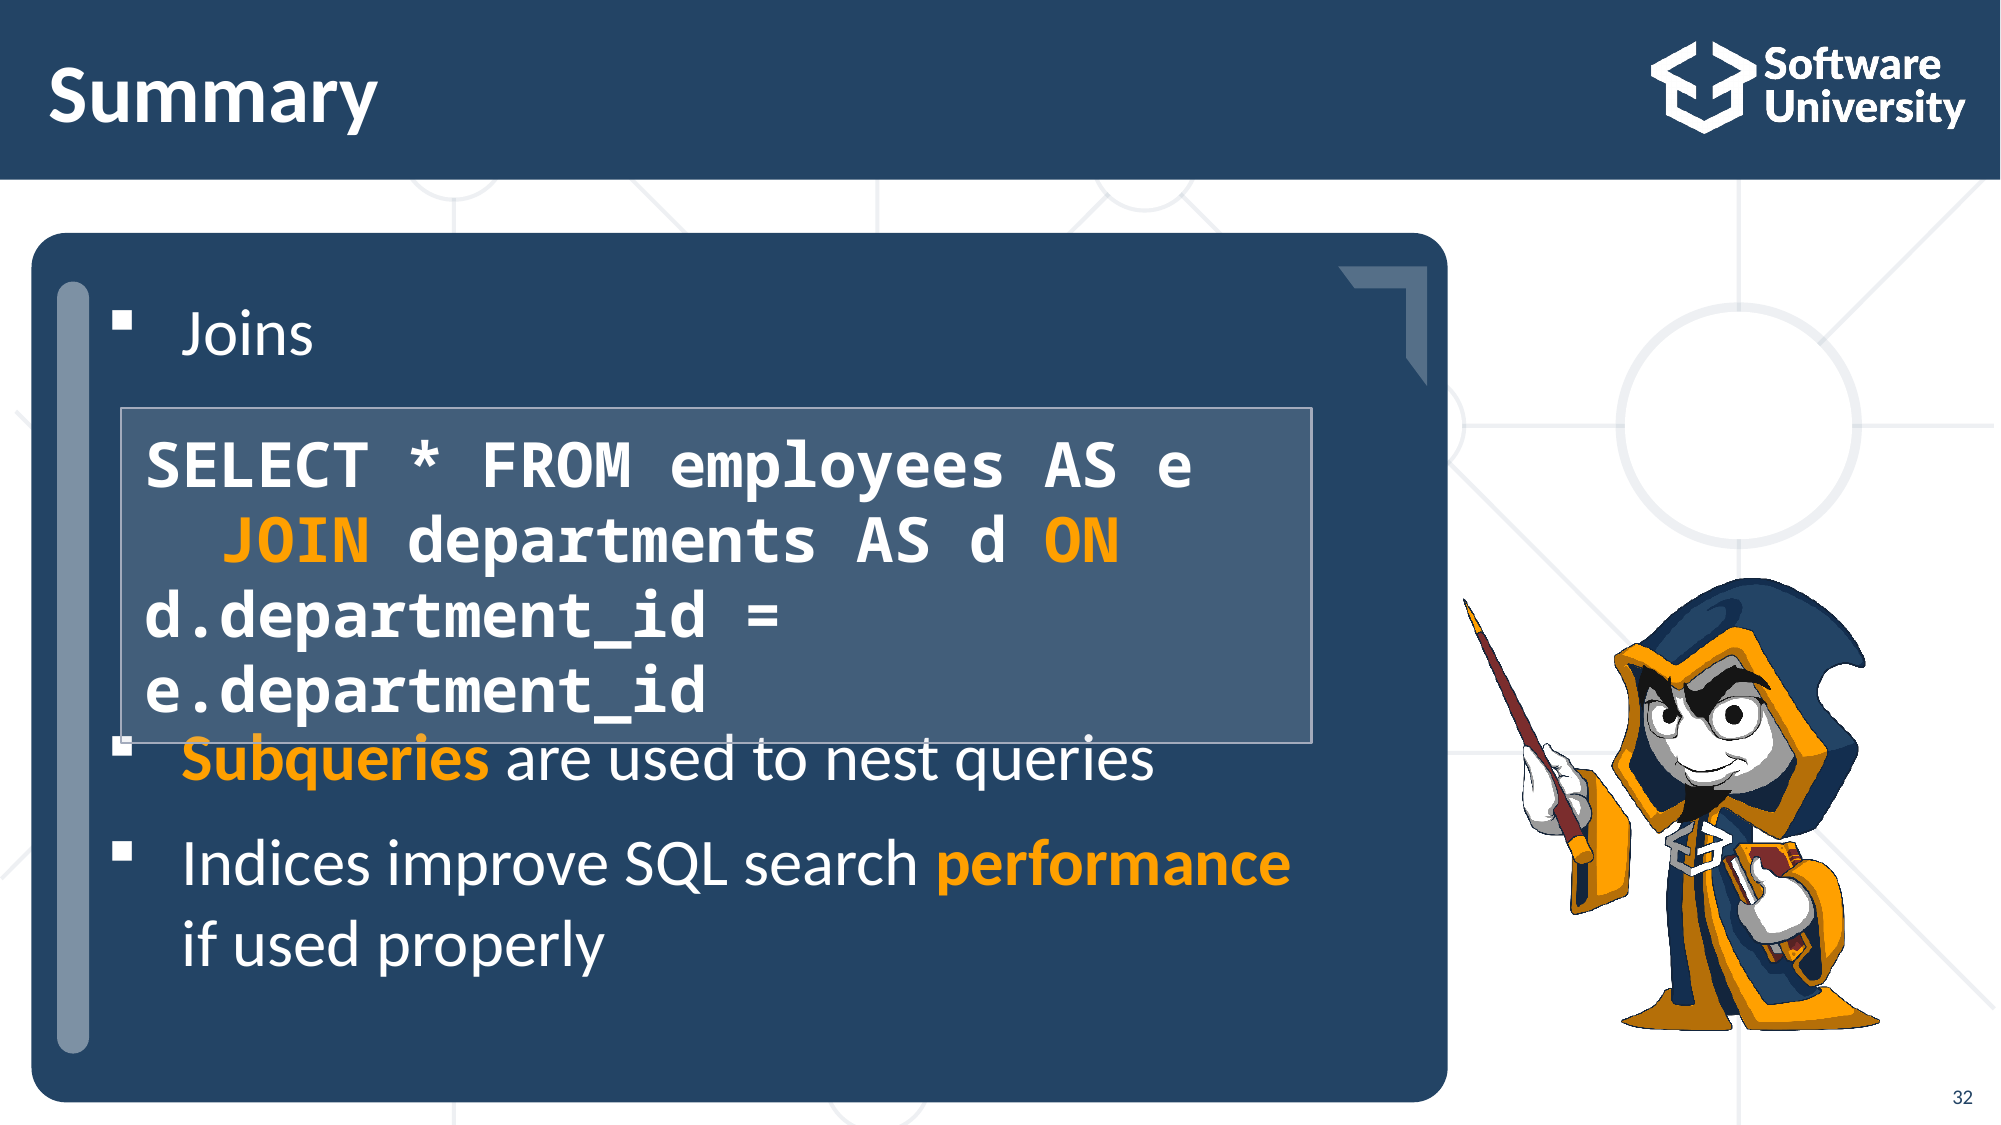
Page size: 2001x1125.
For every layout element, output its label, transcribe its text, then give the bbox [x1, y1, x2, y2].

list … … … [31, 196, 1970, 1104]
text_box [31, 232, 1448, 1103]
title Summary [31, 16, 1625, 162]
picture [1651, 41, 1966, 134]
picture [1447, 537, 1921, 1050]
slide_number 32 [1927, 1067, 1989, 1117]
